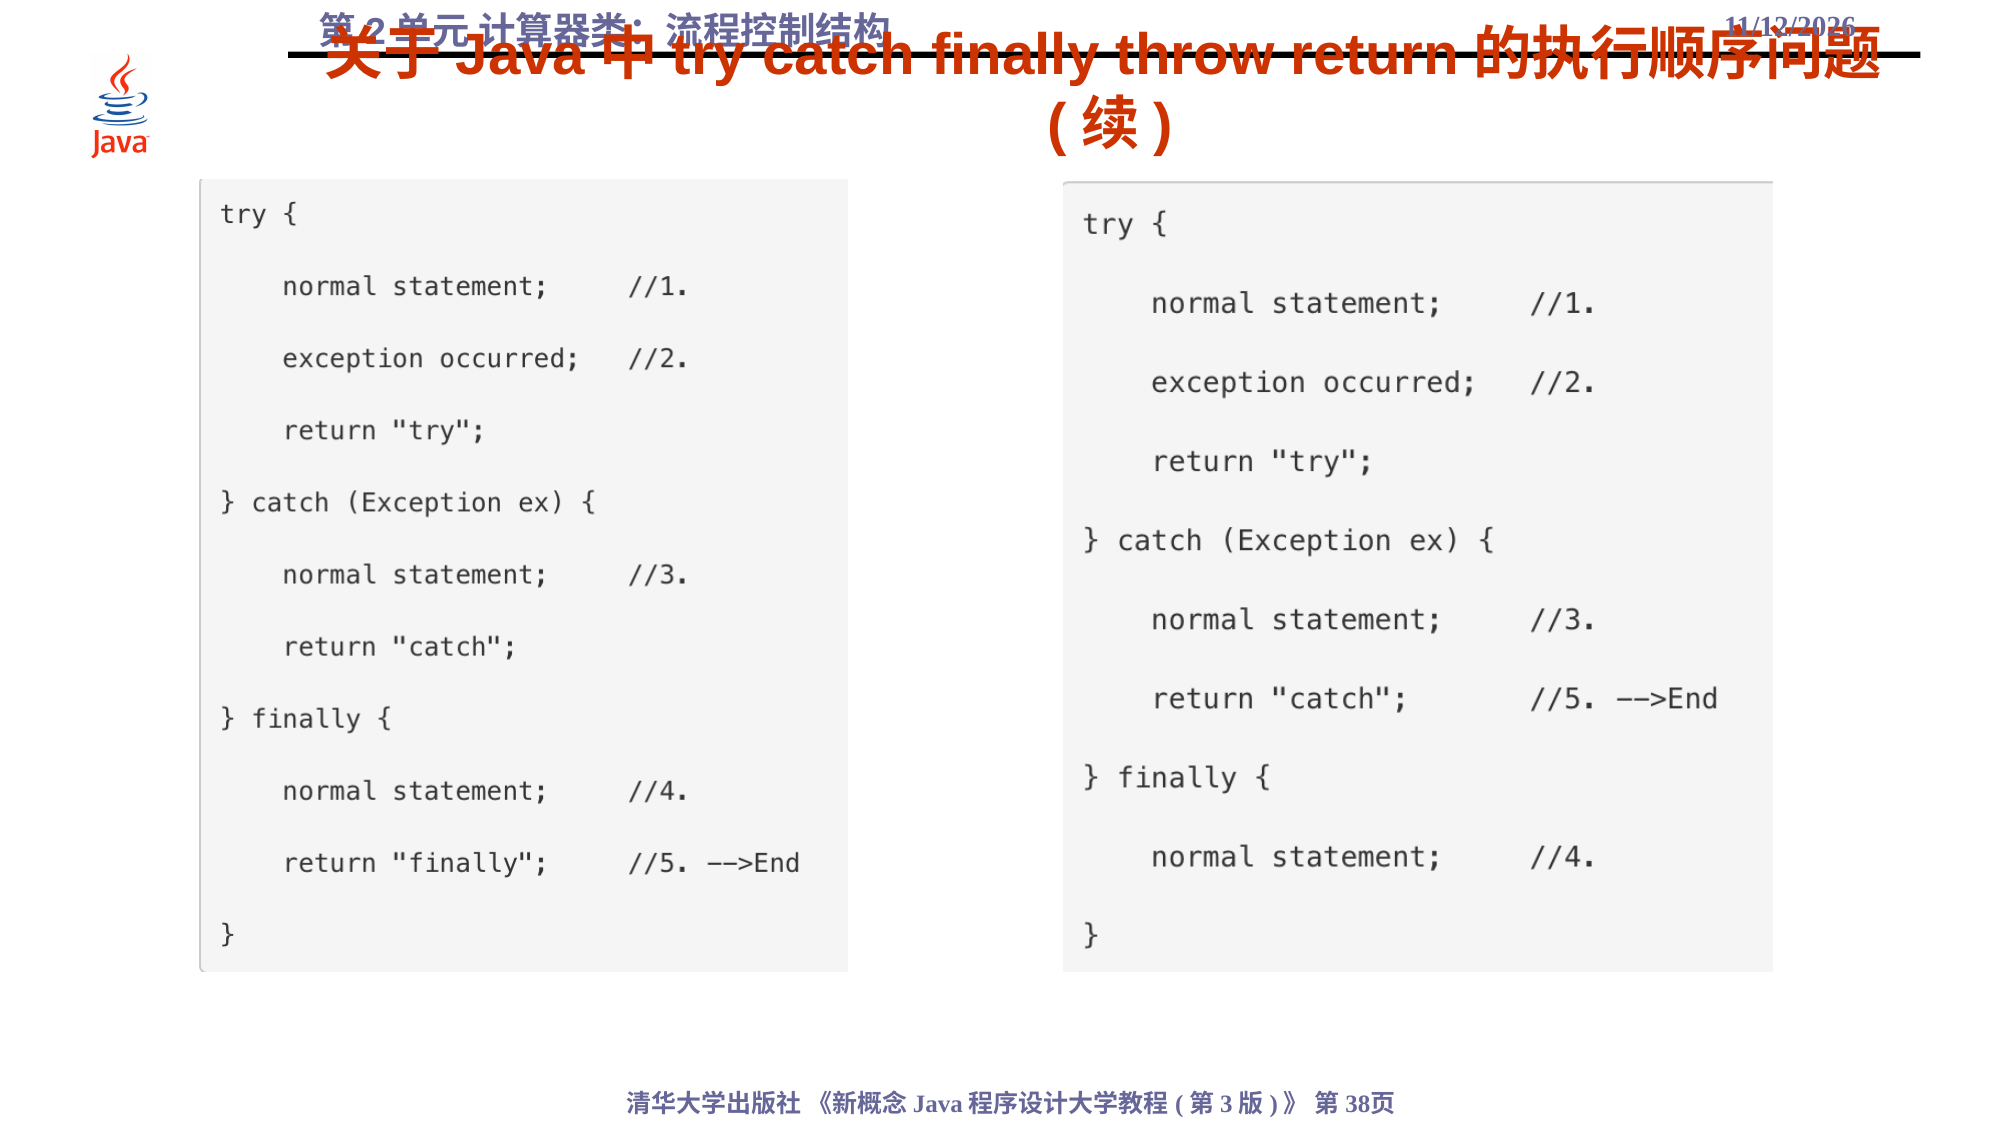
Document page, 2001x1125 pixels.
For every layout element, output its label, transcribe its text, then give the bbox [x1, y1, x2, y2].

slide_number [1579, 0, 2000, 48]
picture [1063, 179, 1773, 973]
title 关于Java中try catch finally throw return的执行顺序问题(续) [272, 63, 1949, 164]
picture [90, 53, 151, 159]
picture [198, 179, 848, 973]
